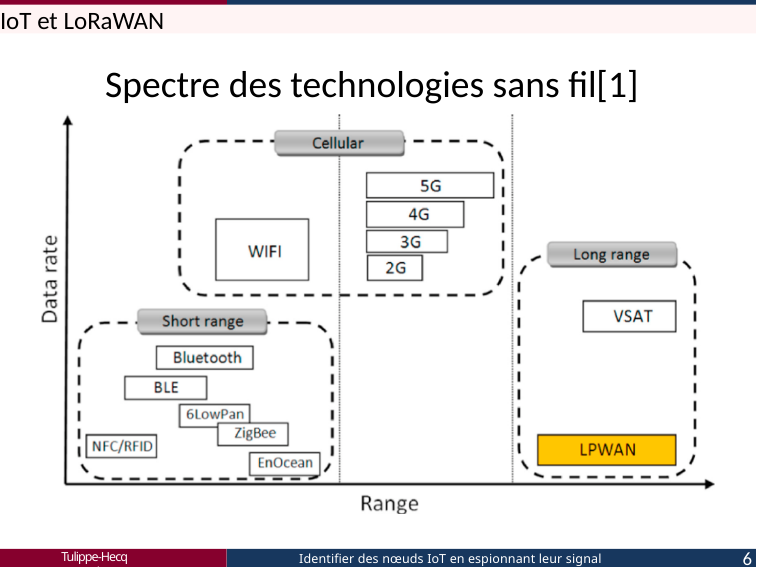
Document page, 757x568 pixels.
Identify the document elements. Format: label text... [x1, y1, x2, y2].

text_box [0, 548, 757, 568]
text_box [0, 2, 757, 34]
text_box Spectre des technologies sans fil[1] [90, 53, 666, 113]
picture [41, 114, 716, 515]
